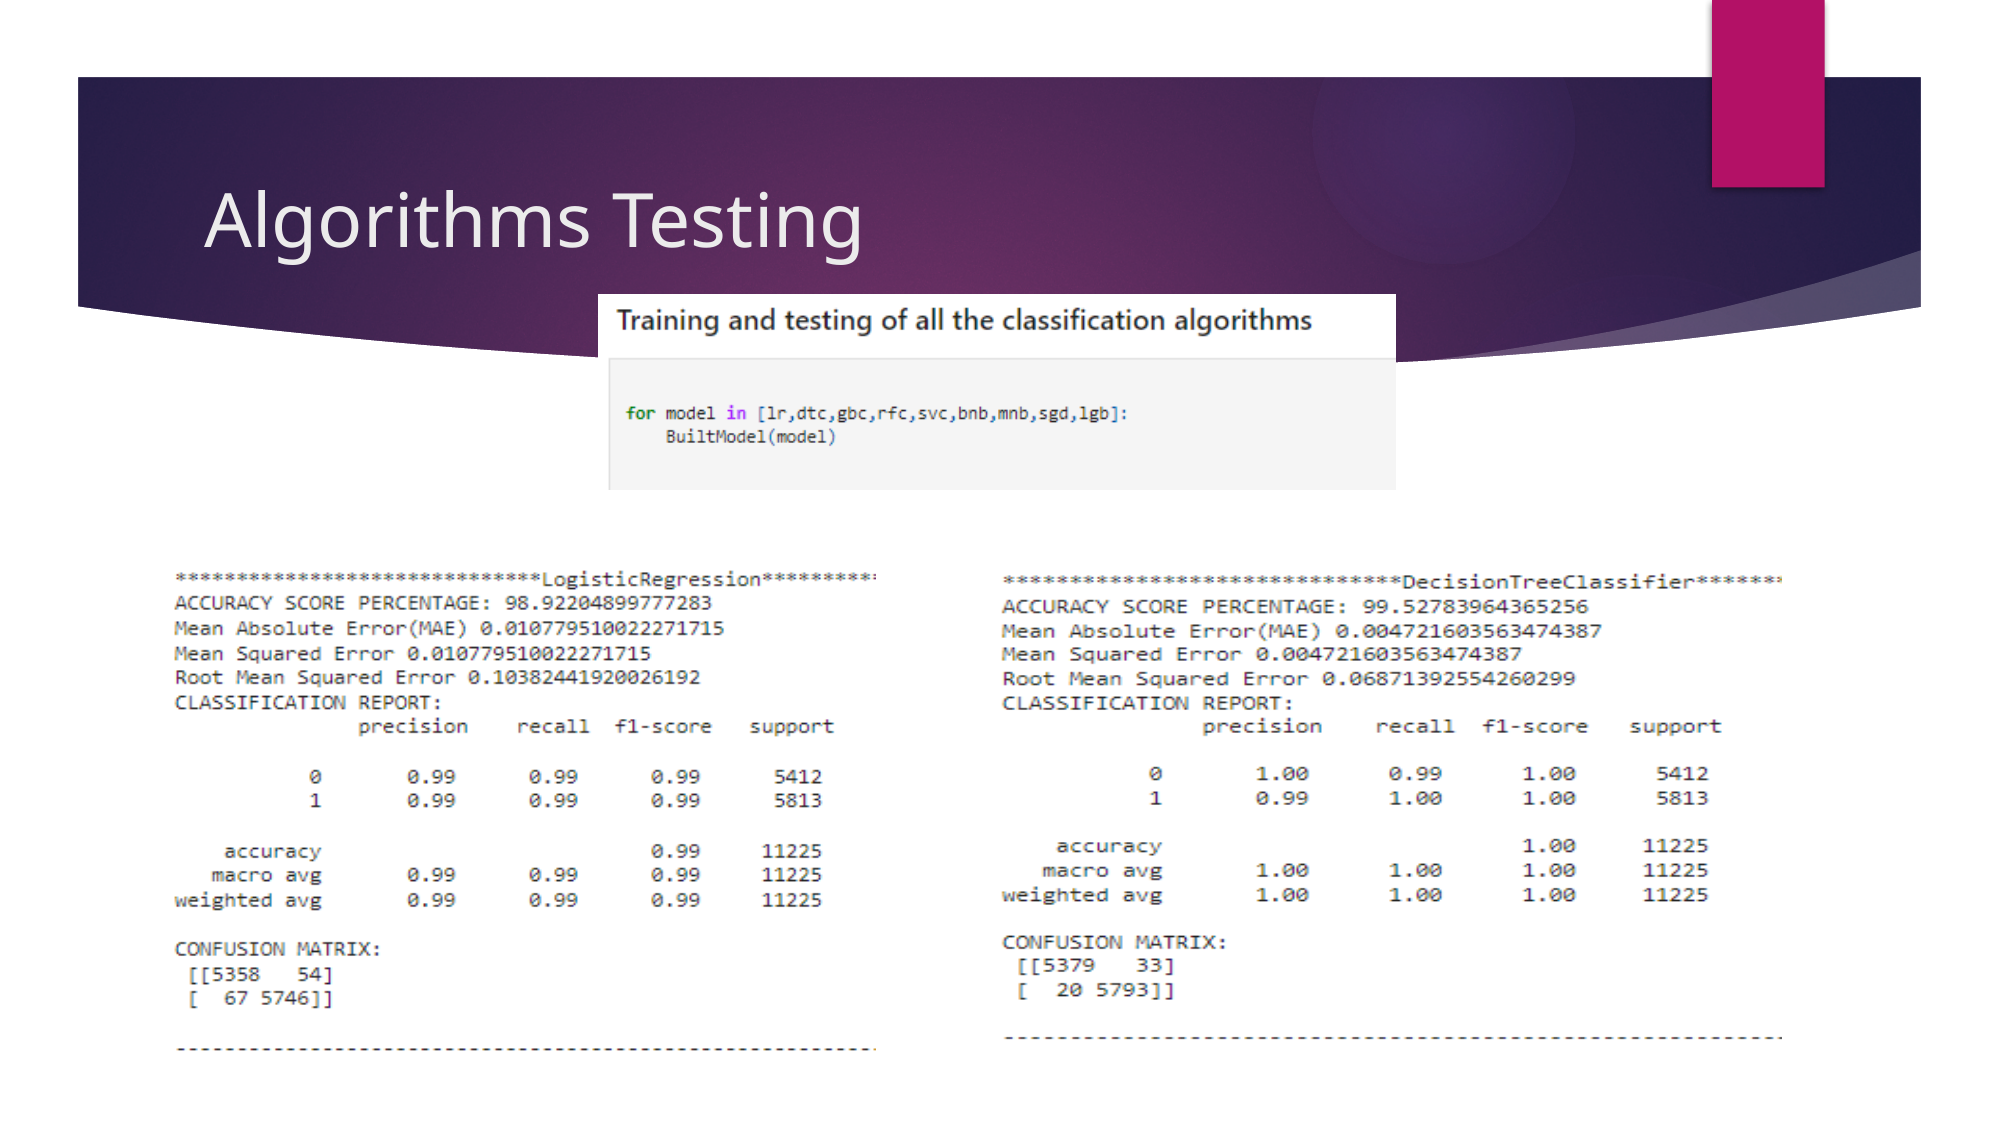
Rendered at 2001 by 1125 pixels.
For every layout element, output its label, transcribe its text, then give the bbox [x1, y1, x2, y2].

picture [983, 560, 1782, 1049]
picture [160, 560, 876, 1059]
picture [597, 293, 1396, 490]
title Algorithms Testing [189, 159, 1627, 276]
